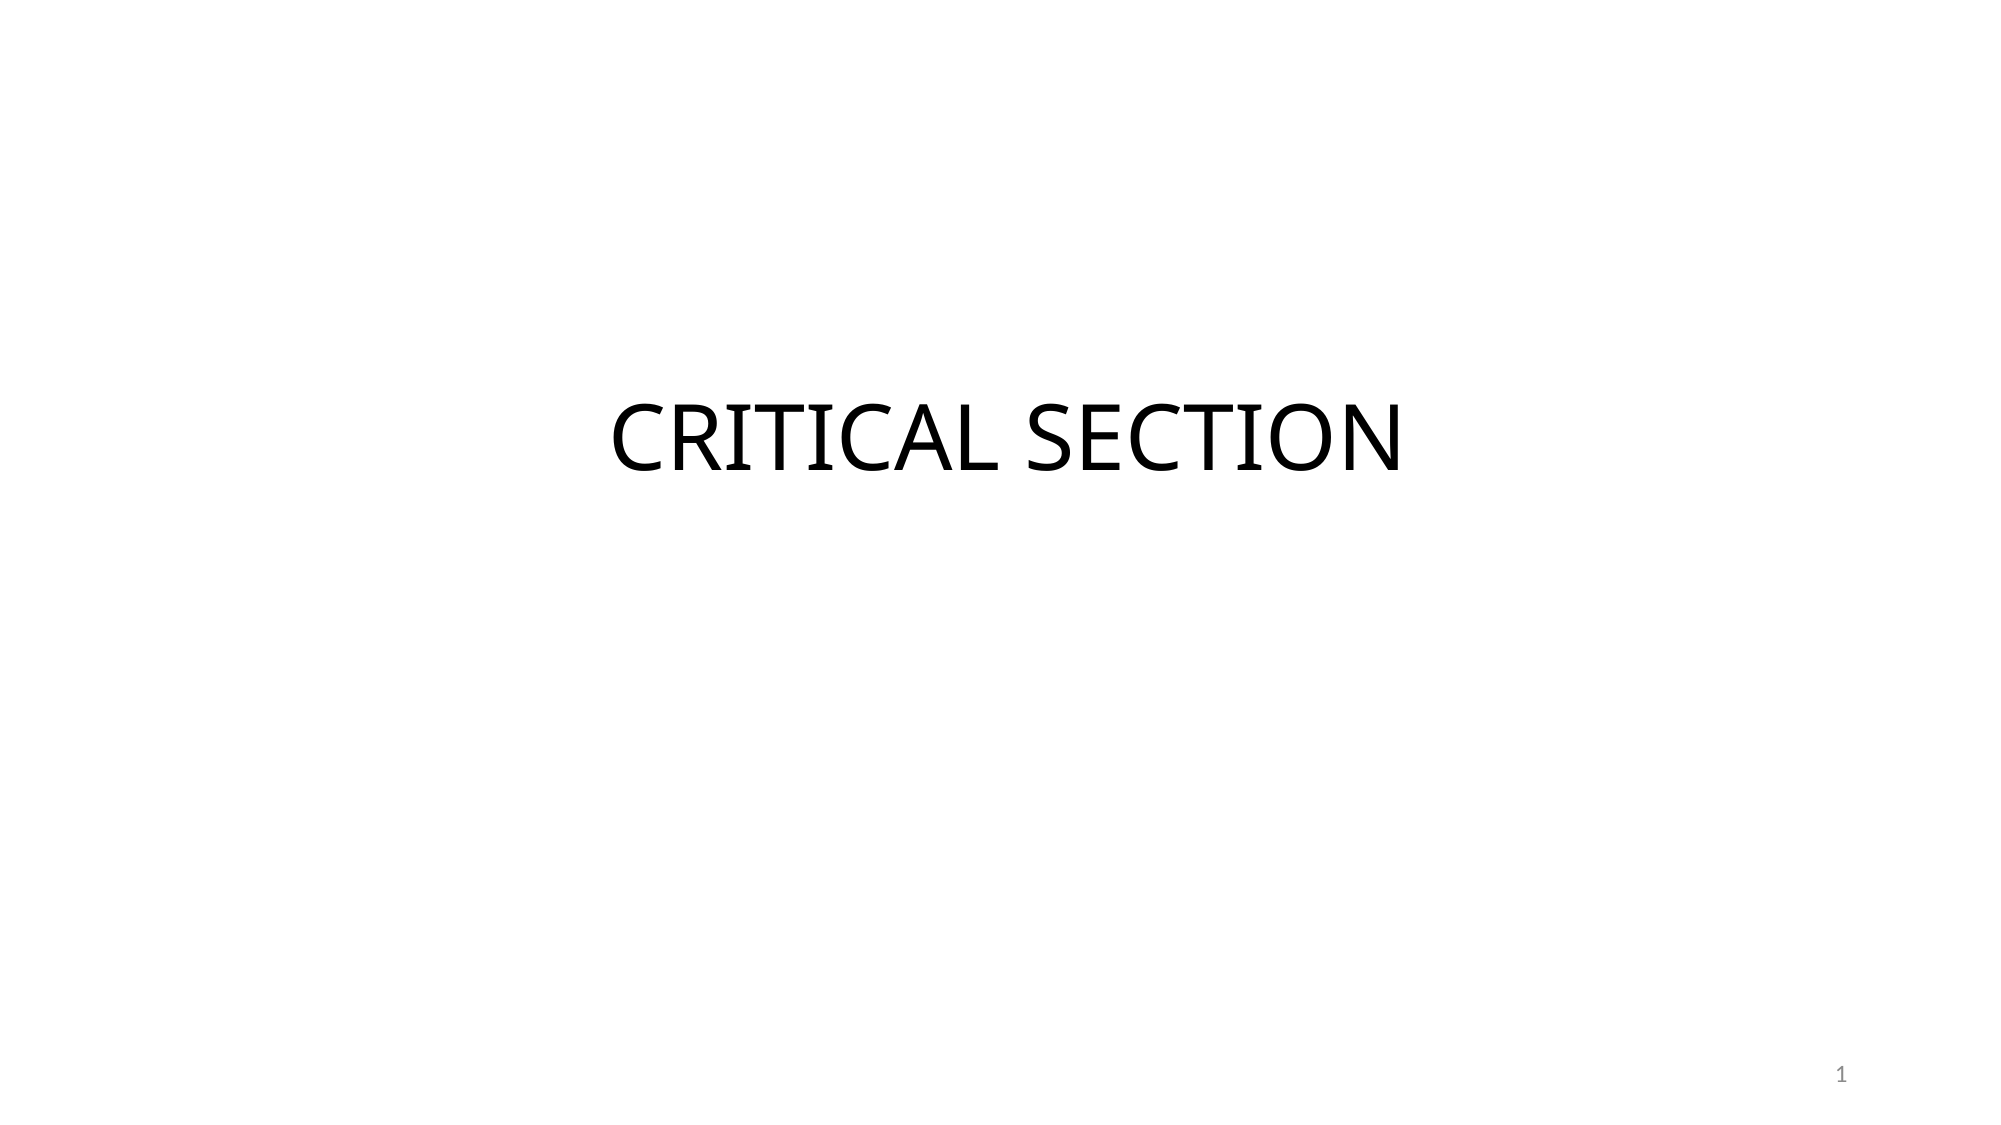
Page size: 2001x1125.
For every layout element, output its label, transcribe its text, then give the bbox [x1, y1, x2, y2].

title CRITICAL SECTION [593, 226, 2000, 656]
slide_number 1 [1412, 1042, 1863, 1103]
